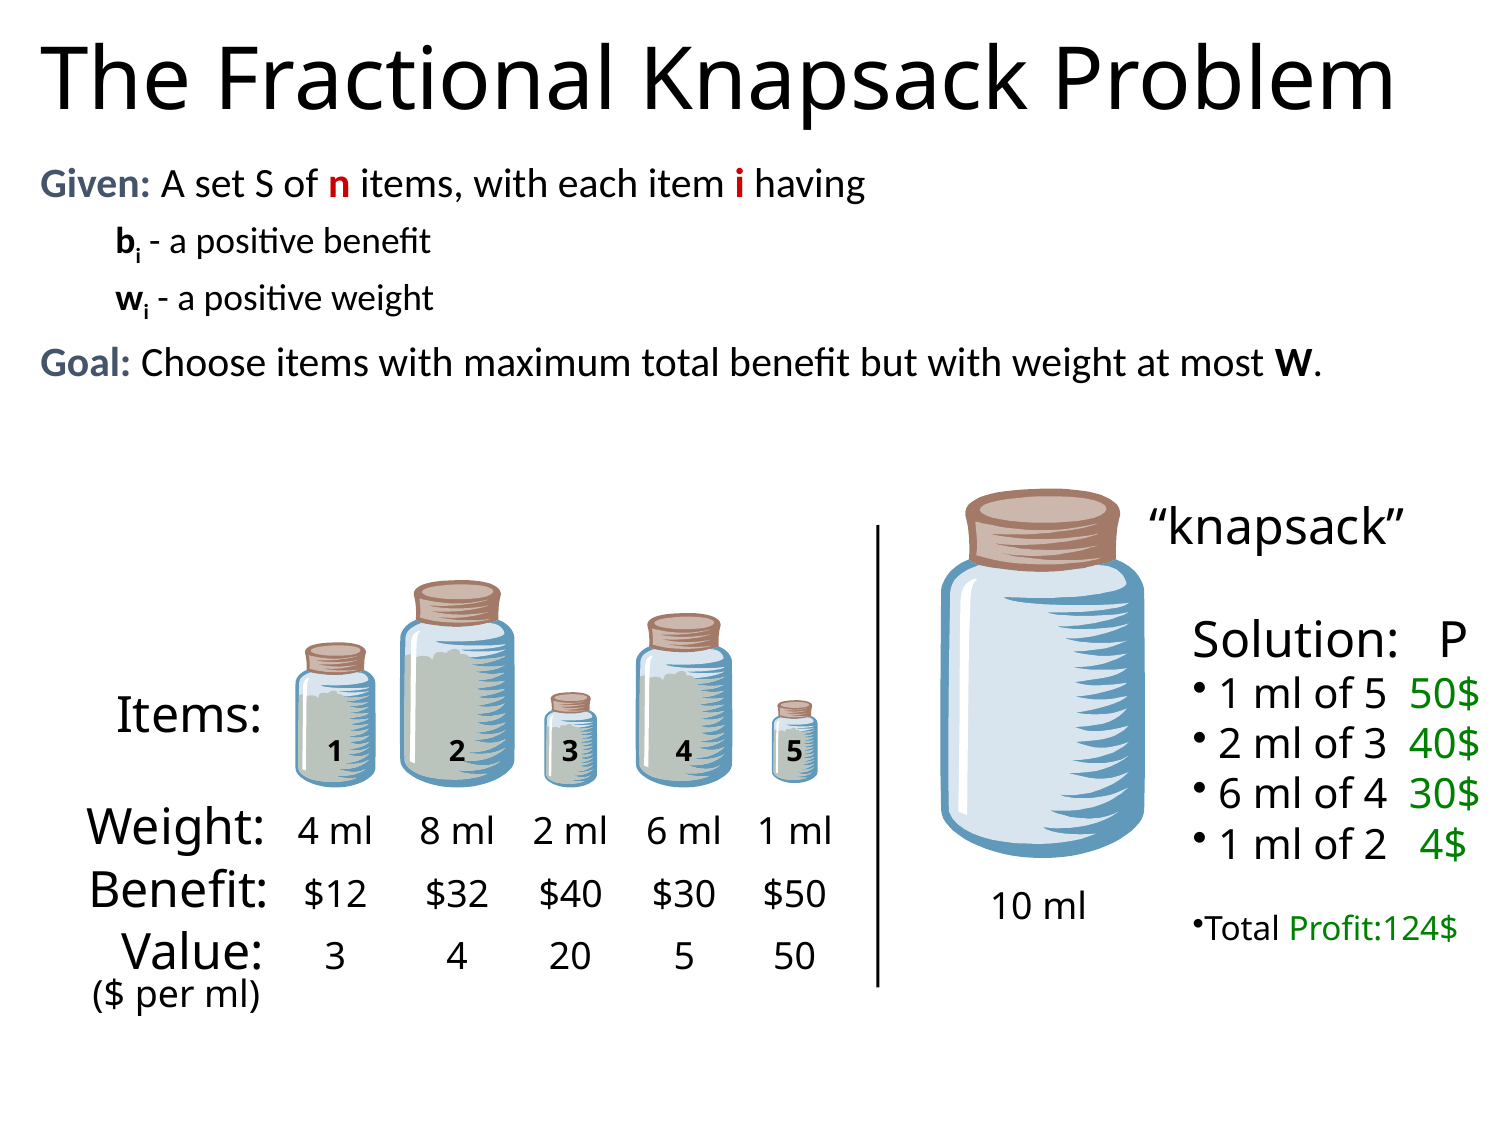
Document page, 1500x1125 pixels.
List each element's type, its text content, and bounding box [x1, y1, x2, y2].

text_box 50 [758, 924, 831, 985]
text_box 2 ml [517, 799, 624, 860]
text_box 20 [534, 924, 607, 985]
text_box “knapsack” [1134, 487, 1420, 563]
text_box 6 ml [631, 799, 737, 860]
list Given: A set S of n items, with each item i having bi - a positive benefit wi - a positive weight Goal: Choose items with maximum total benefit but with weight at most W. [25, 154, 1469, 1014]
text_box Benefit: [73, 849, 285, 925]
text_box 4 ml [282, 799, 389, 860]
picture [771, 699, 818, 784]
text_box 8 ml [404, 799, 511, 860]
text_box $50 [747, 862, 842, 923]
text_box Items: [101, 674, 279, 750]
text_box 4 [431, 924, 483, 985]
text_box $30 [637, 862, 732, 923]
text_box ($ per ml) [77, 962, 276, 1023]
picture [635, 612, 733, 788]
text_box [940, 488, 1145, 936]
text_box 1 ml [742, 799, 848, 860]
picture [294, 641, 376, 788]
text_box $32 [410, 862, 505, 923]
text_box Solution: P 1 ml of 5 50$ 2 ml of 3 40$ 6 ml of 4 30$ 1 ml of 2 4$ Total Profit:124$ [1177, 599, 1500, 955]
text_box Value: [106, 912, 280, 988]
text_box Weight: [71, 787, 282, 863]
picture [543, 691, 598, 788]
text_box $12 [288, 862, 383, 923]
picture [399, 579, 516, 788]
text_box 3 [309, 924, 361, 985]
text_box $40 [523, 862, 618, 923]
text_box 5 [658, 924, 710, 985]
title The Fractional Knapsack Problem [25, 26, 1469, 138]
